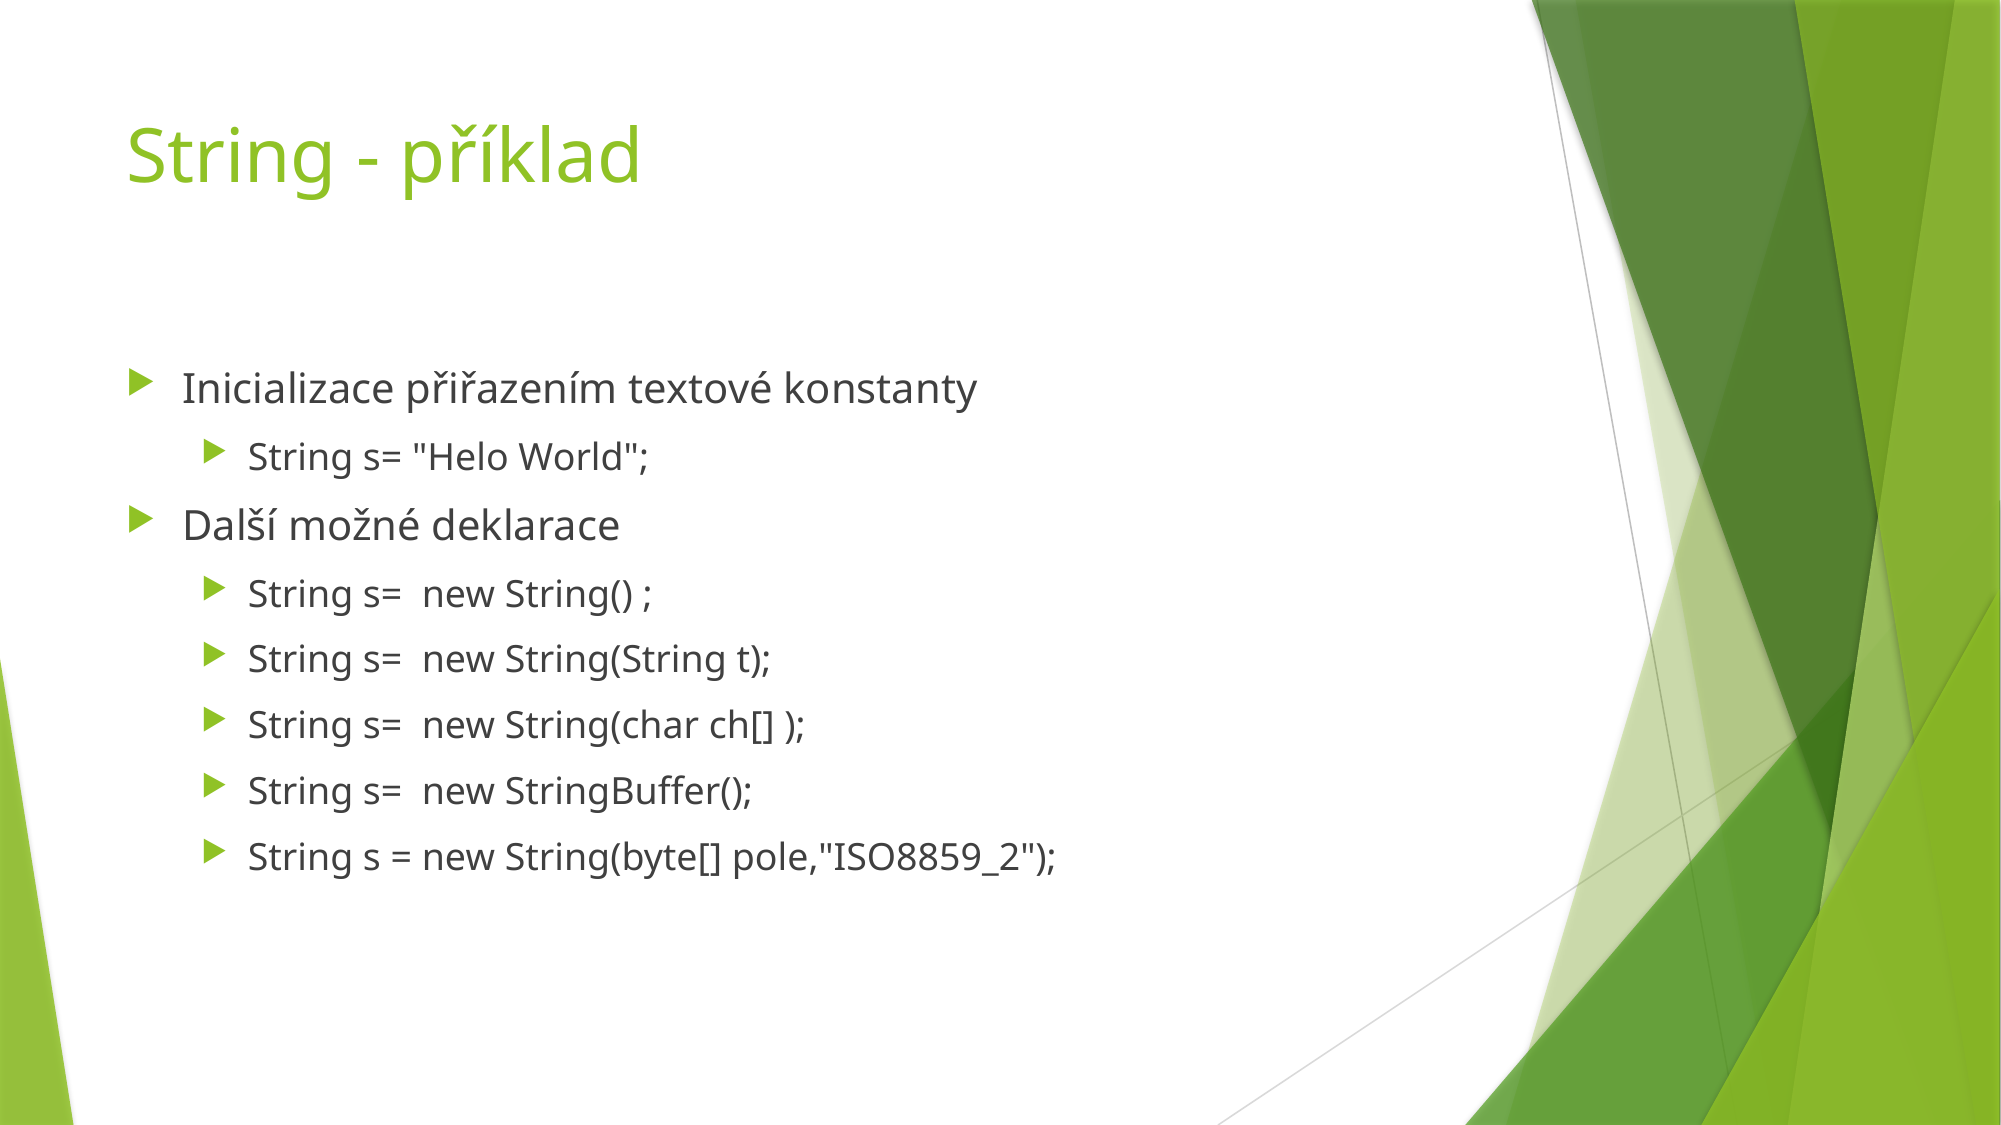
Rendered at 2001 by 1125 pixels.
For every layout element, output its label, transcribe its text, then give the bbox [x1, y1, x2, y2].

title String - příklad [111, 99, 1522, 317]
list Inicializace přiřazením textové konstanty String s= "Helo World"; Další možné deklarace String s= new String() ; String s= new String(String t); String s= new String(char ch[] ); String s= new StringBuffer(); String s = new String(byte[] pole,"ISO8859_2"); [111, 354, 1522, 992]
